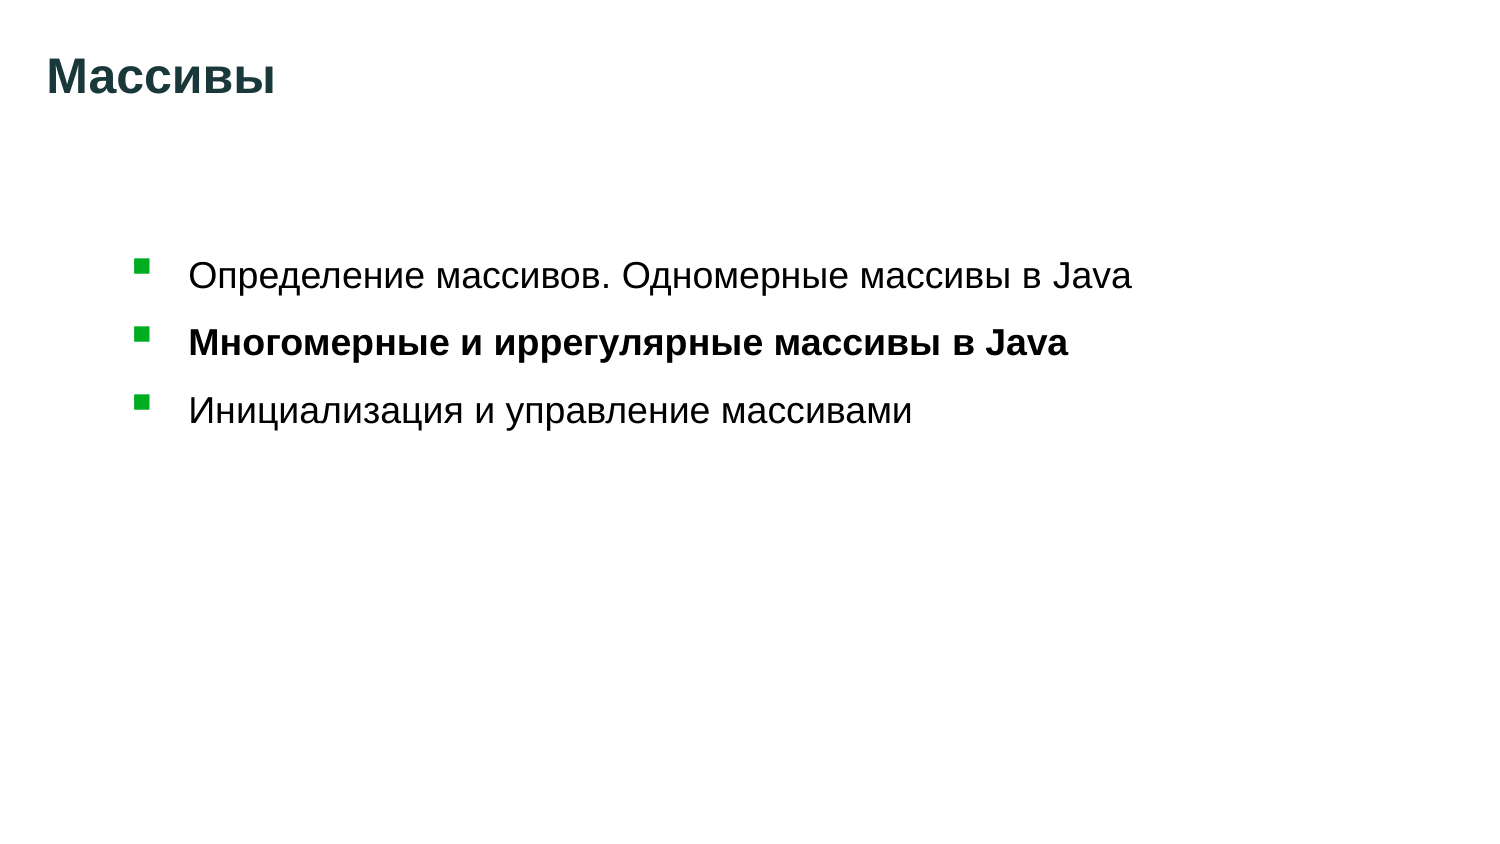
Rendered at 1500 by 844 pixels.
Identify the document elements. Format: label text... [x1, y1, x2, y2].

list Определение массивов. Одномерные массивы в Java Многомерные и иррегулярные массивы в Java Инициализация и управление массивами [70, 240, 1430, 428]
title Массивы [46, 43, 1453, 151]
